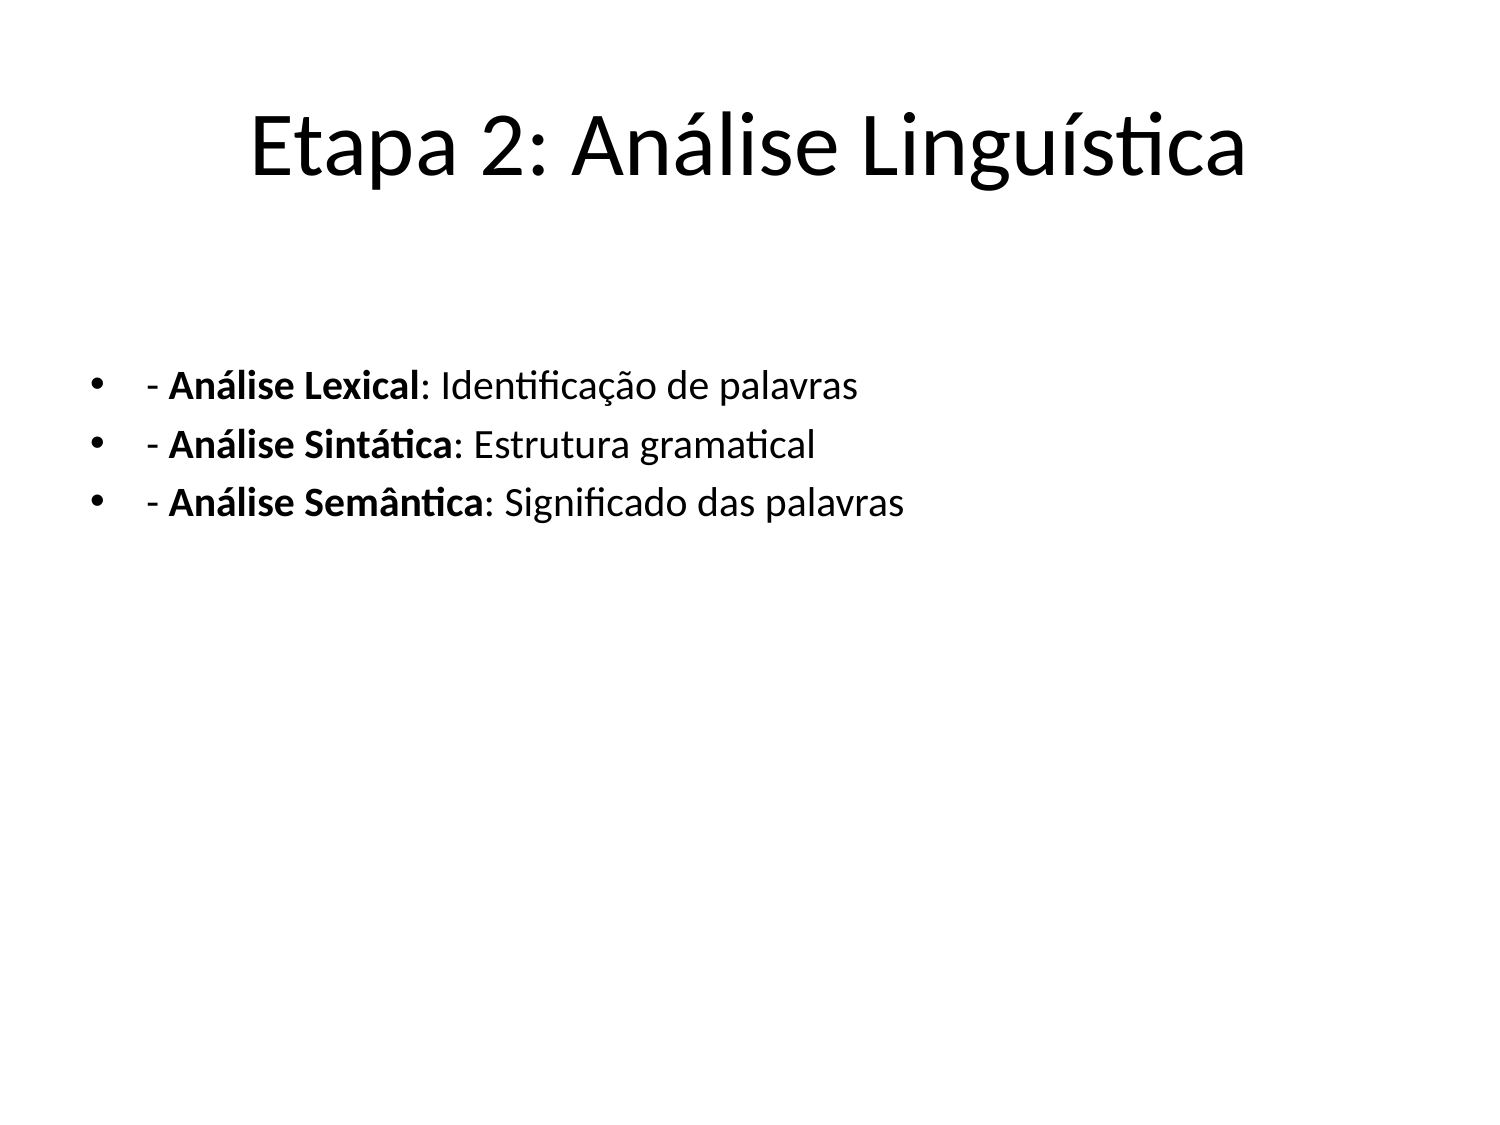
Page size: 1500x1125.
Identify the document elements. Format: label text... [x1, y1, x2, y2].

list - Análise Lexical: Identificação de palavras - Análise Sintática: Estrutura gramatical - Análise Semântica: Significado das palavras [75, 262, 1425, 1005]
title Etapa 2: Análise Linguística [75, 45, 1425, 233]
